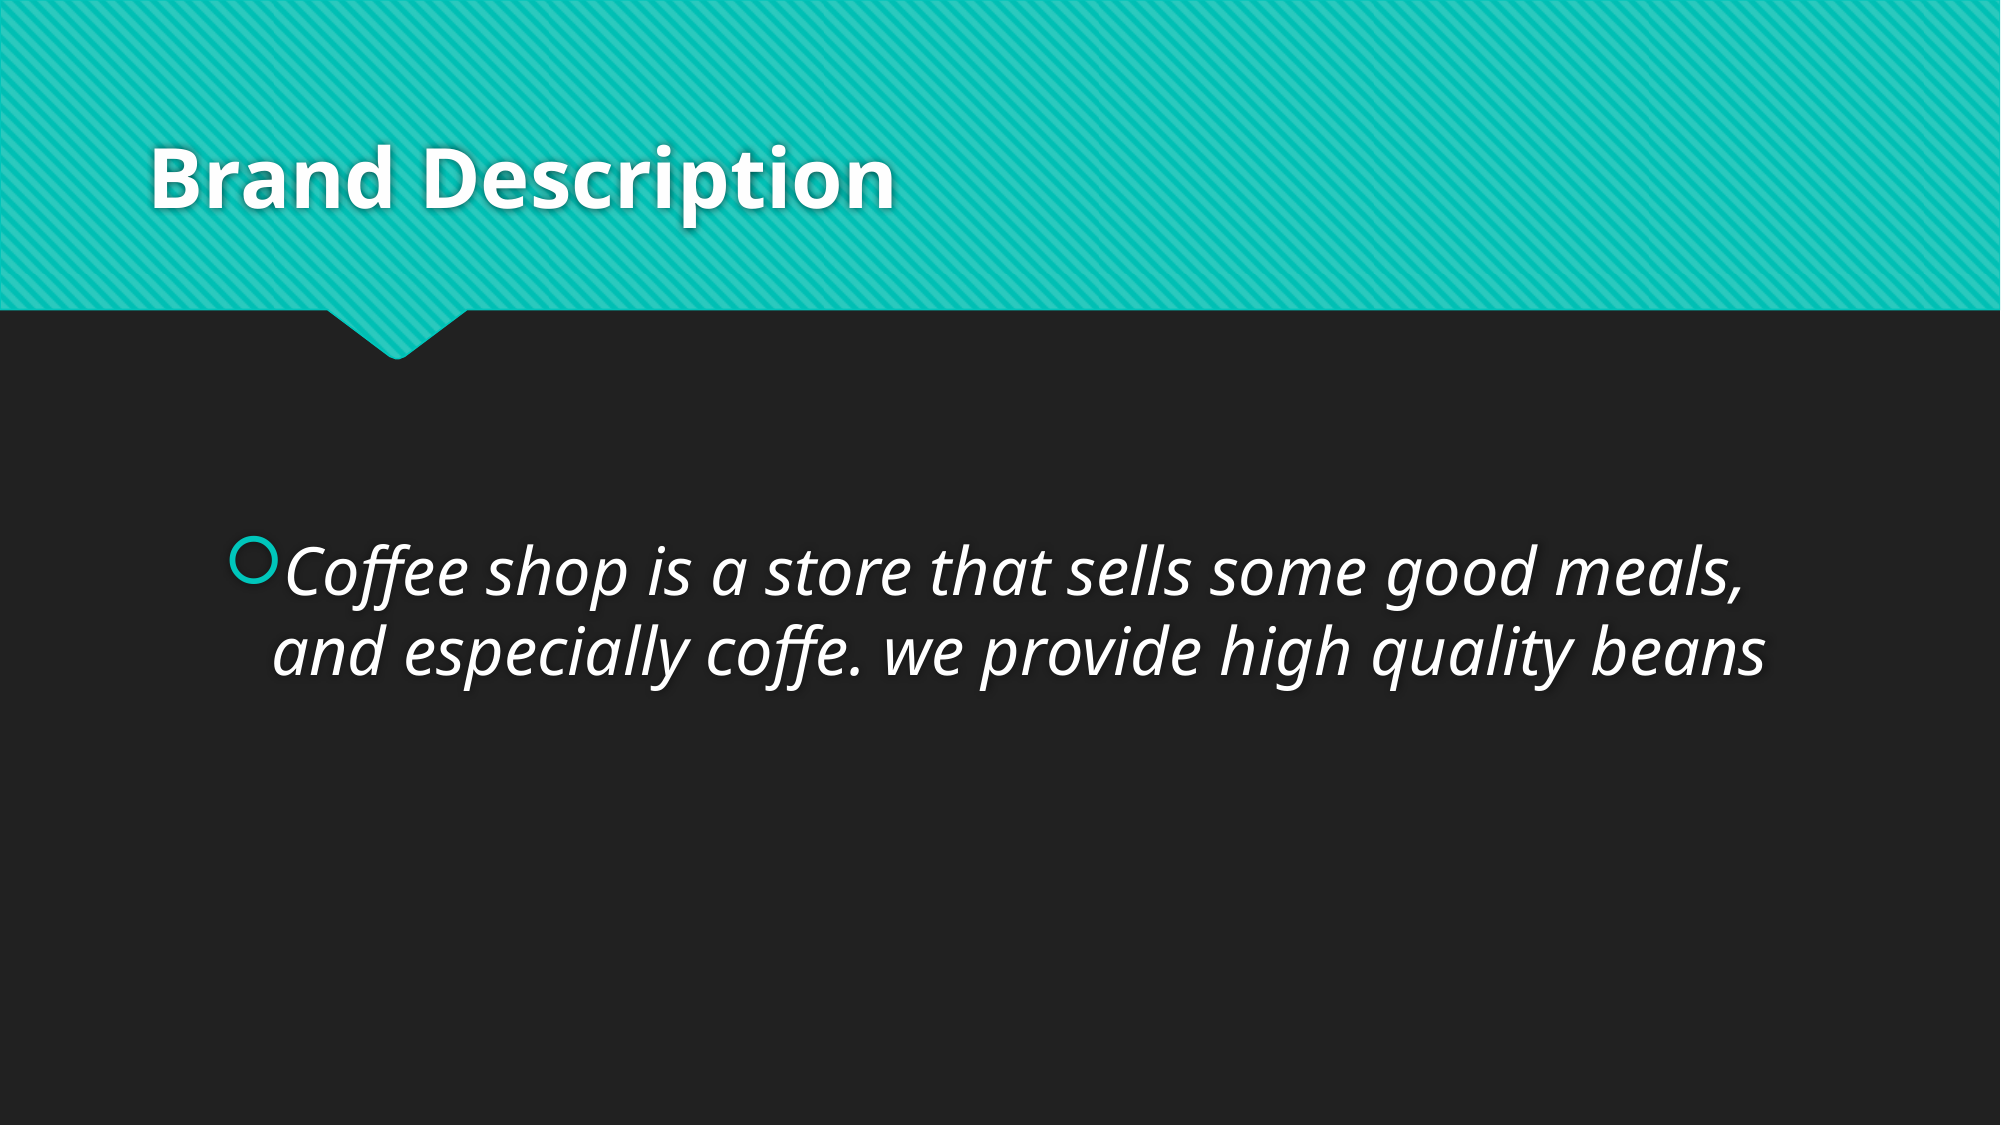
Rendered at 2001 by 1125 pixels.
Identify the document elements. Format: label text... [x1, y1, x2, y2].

list Coffee shop is a store that sells some good meals, and especially coffe. we provide high quality beans [134, 364, 1866, 854]
title Brand Description [132, 73, 1868, 233]
